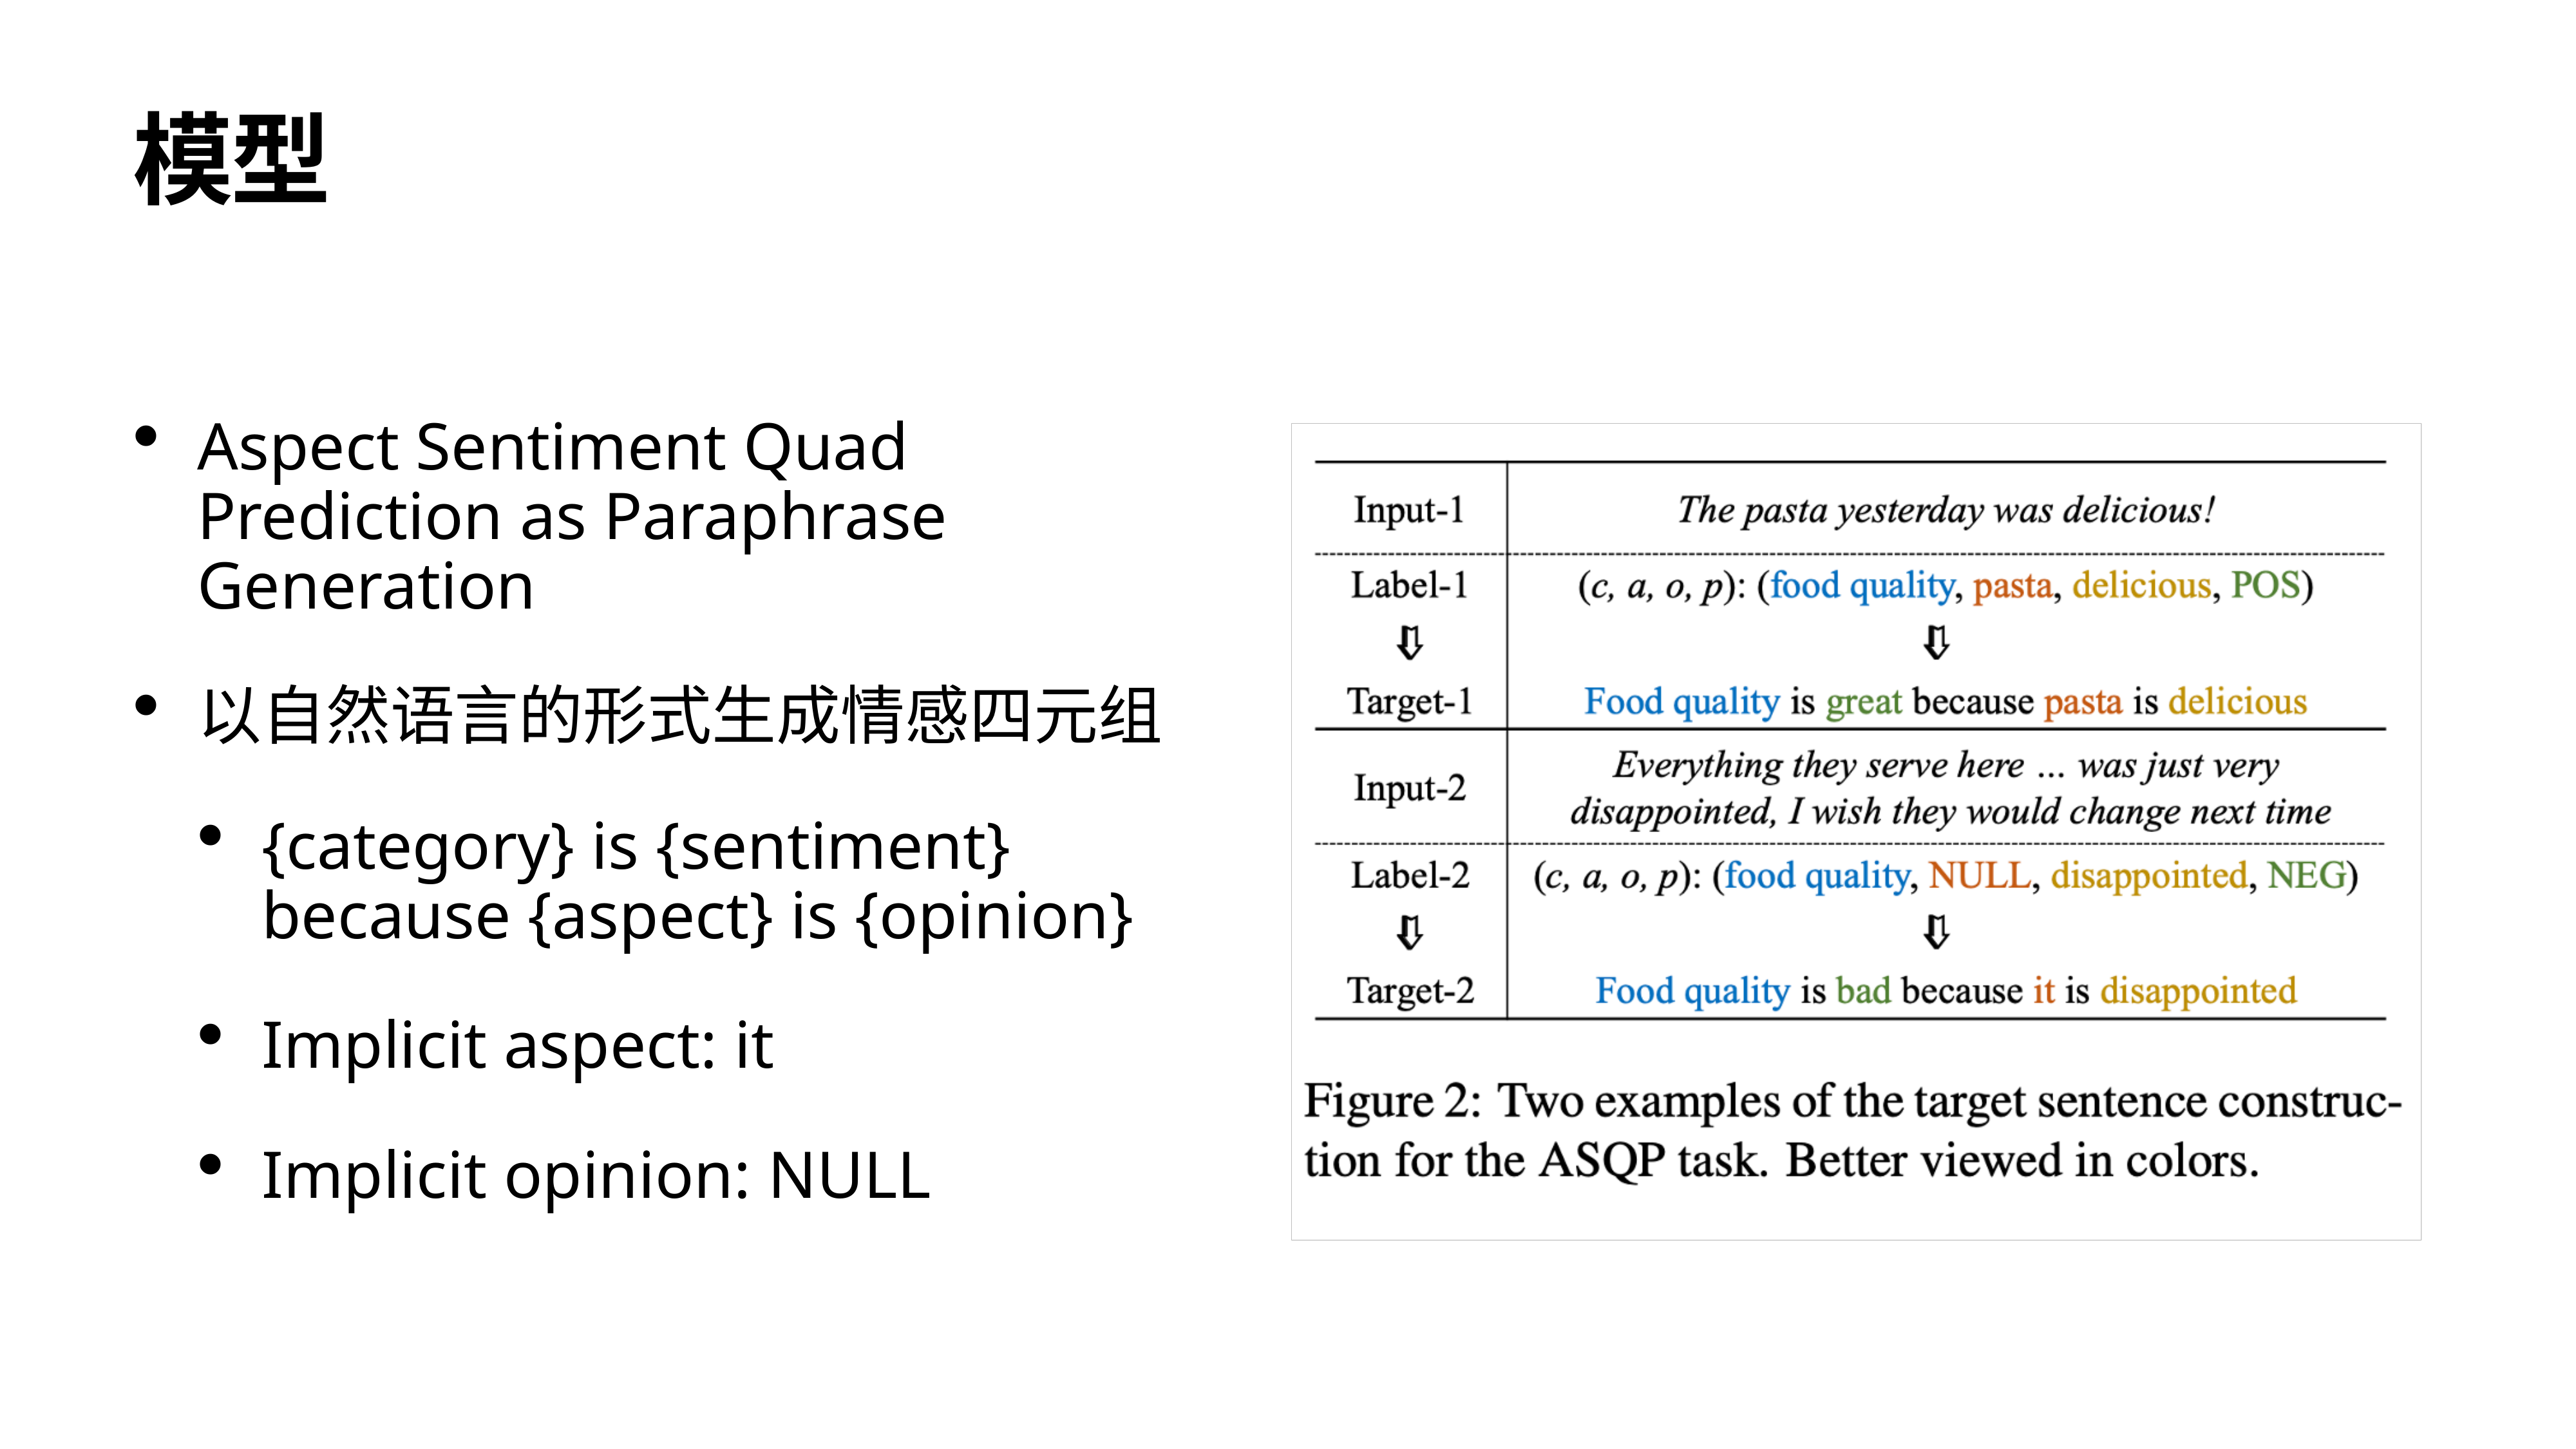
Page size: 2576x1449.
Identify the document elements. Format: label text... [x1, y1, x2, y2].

picture [1290, 422, 2423, 1242]
list Aspect Sentiment Quad Prediction as Paraphrase Generation 以自然语言的形式生成情感四元组 {category} is {sentiment} because {aspect} is {opinion} Implicit aspect: it Implicit opinion: NULL [127, 408, 1236, 1321]
title 模型 [127, 113, 2449, 266]
